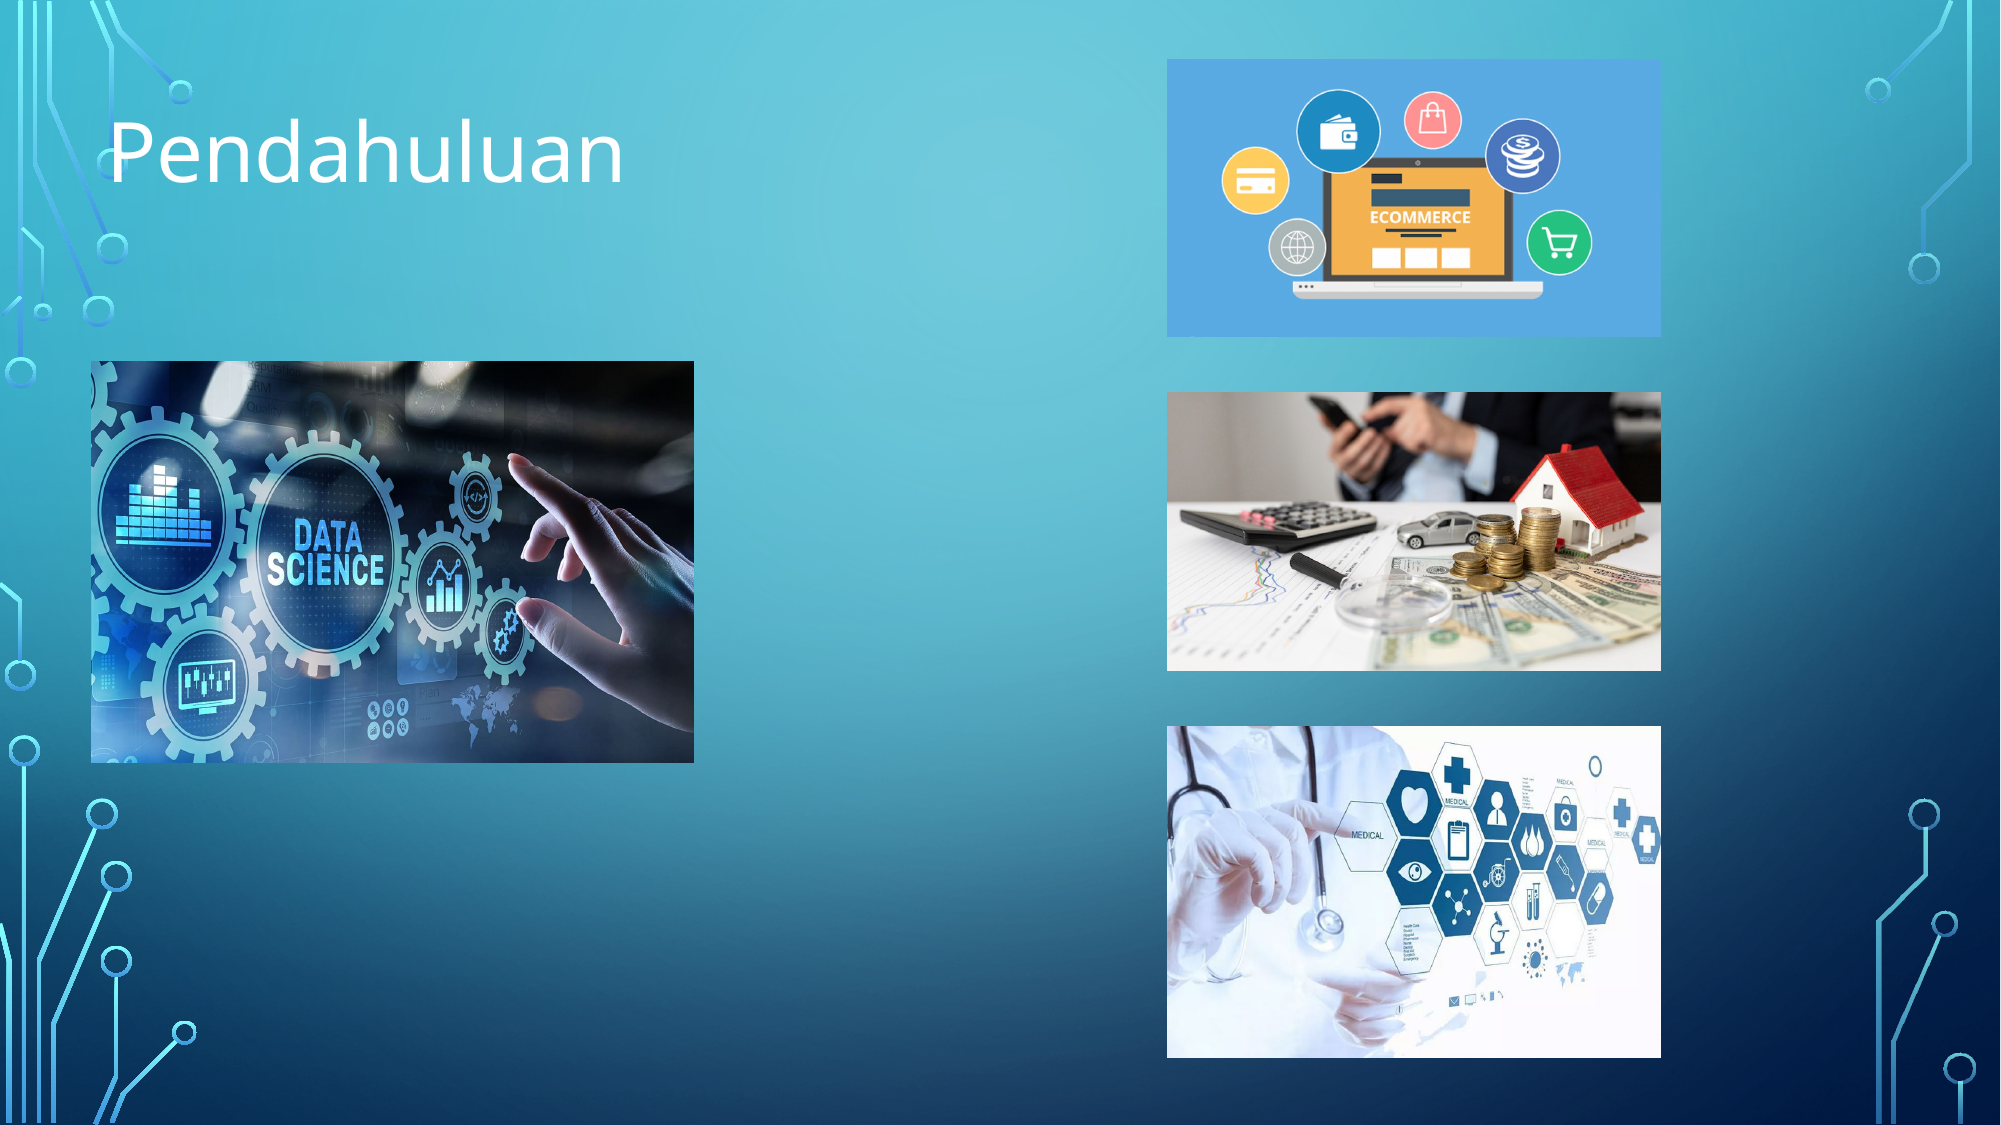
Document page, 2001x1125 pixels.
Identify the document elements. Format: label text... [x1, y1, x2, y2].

picture [91, 361, 694, 764]
text_box Pendahuluan [91, 92, 833, 207]
picture [1166, 392, 1661, 671]
picture [1166, 725, 1661, 1058]
picture [1166, 59, 1661, 338]
